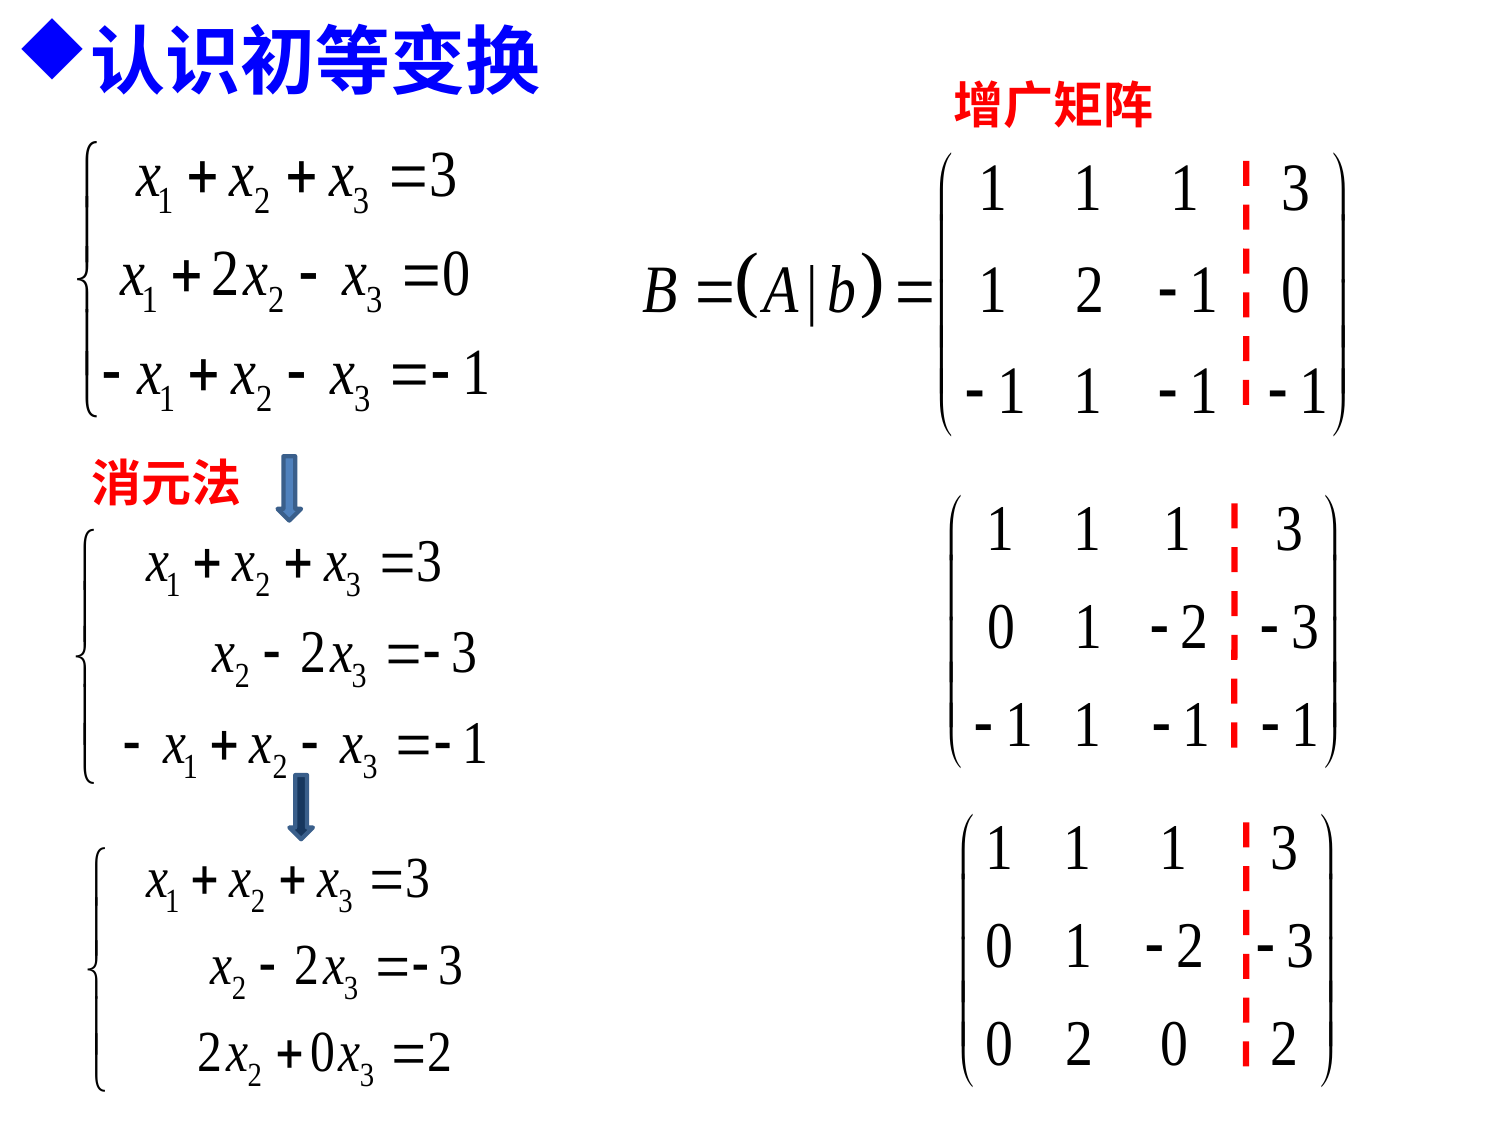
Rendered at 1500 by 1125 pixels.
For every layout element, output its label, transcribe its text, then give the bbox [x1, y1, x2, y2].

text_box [76, 833, 471, 1107]
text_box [938, 479, 1353, 785]
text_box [64, 514, 493, 799]
title 认识初等变换 [0, 0, 1351, 153]
text_box [275, 454, 304, 513]
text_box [64, 125, 497, 434]
text_box 消元法 [76, 444, 265, 513]
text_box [950, 798, 1351, 1104]
text_box 增广矩阵 [938, 66, 1197, 135]
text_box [631, 136, 1364, 454]
text_box [287, 807, 315, 832]
